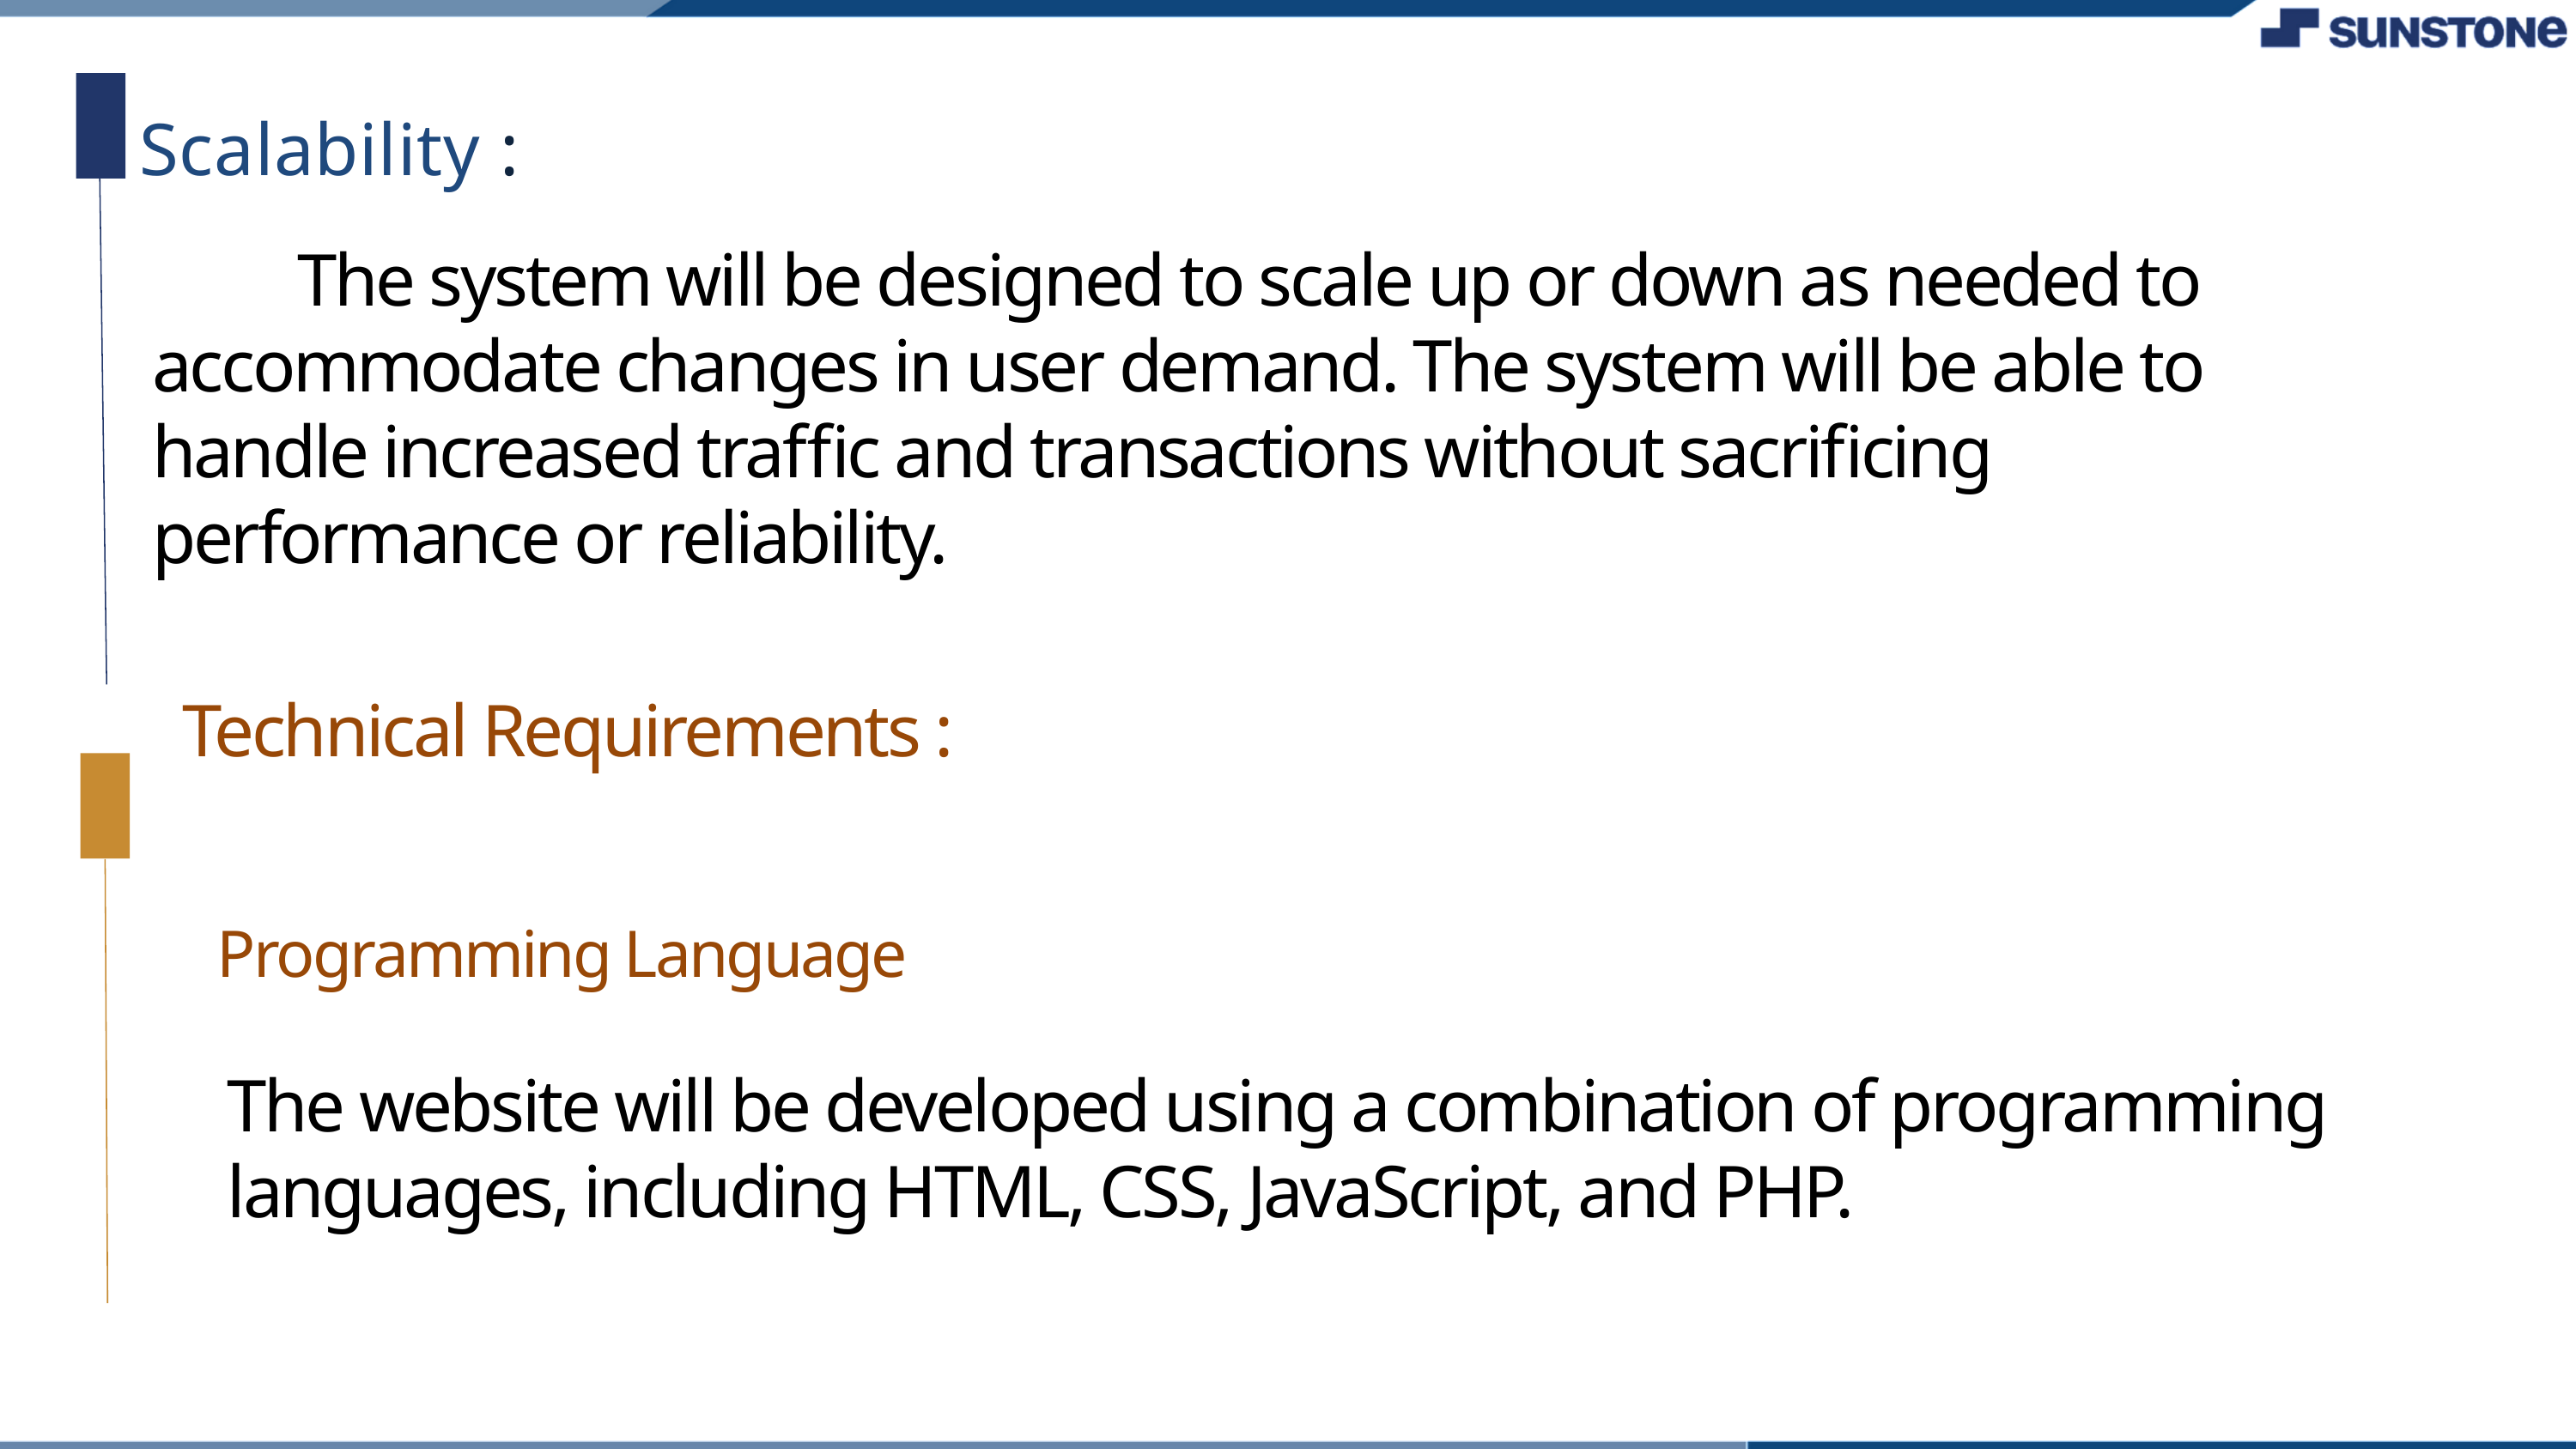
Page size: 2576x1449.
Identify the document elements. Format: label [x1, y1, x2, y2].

text_box [76, 72, 126, 685]
text_box [80, 753, 131, 859]
text_box [0, 0, 2576, 1449]
text_box [104, 866, 109, 1304]
